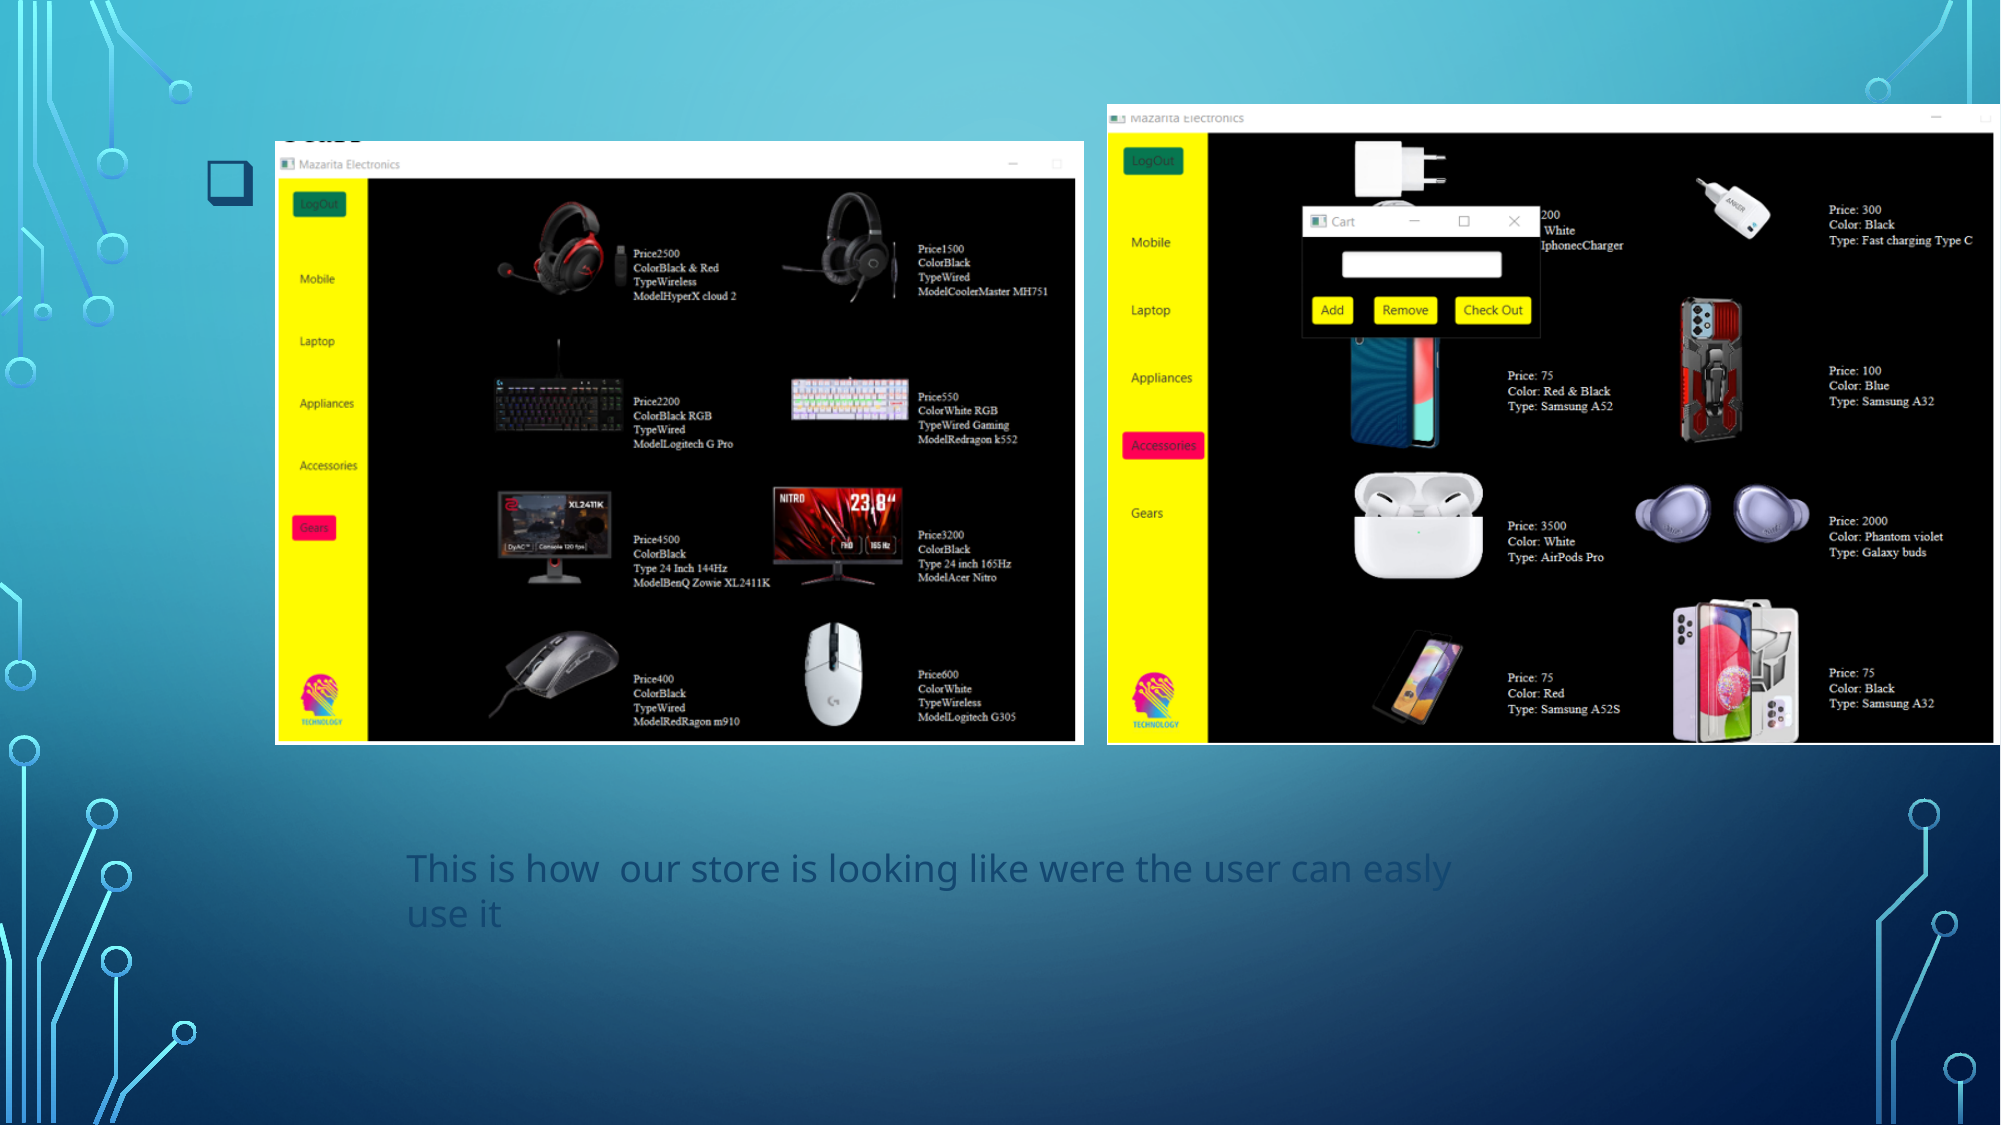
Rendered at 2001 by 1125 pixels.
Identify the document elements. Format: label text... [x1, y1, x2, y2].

text_box This is how our store is looking like were the user can easly use it [391, 837, 1473, 943]
list [187, 141, 1972, 1084]
picture [274, 141, 1085, 745]
picture [1107, 104, 2000, 745]
